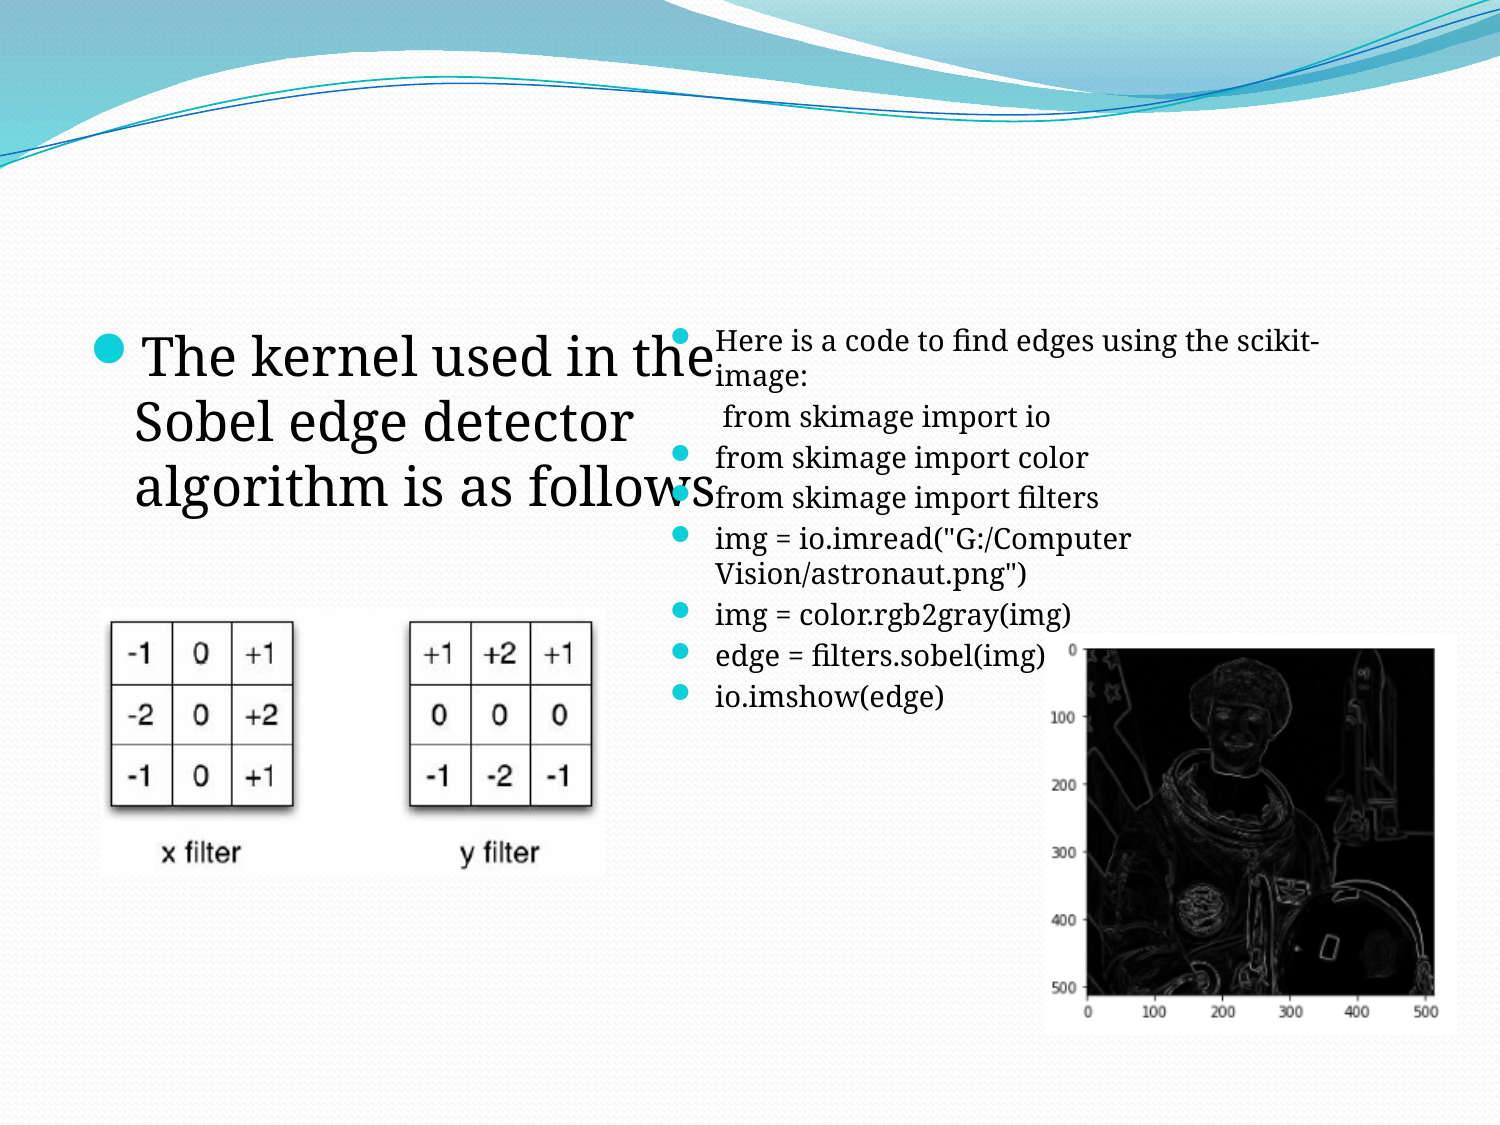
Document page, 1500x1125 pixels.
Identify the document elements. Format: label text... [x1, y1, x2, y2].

list Here is a code to find edges using the scikit-image: from skimage import io from skimage import color from skimage import filters img = io.imread("G:/Computer Vision/astronaut.png") img = color.rgb2gray(img) edge = filters.sobel(img) io.imshow(edge) [655, 314, 1425, 1043]
picture [1045, 633, 1457, 1036]
picture [100, 609, 606, 876]
list The kernel used in the Sobel edge detector algorithm is as follows [75, 314, 655, 1043]
